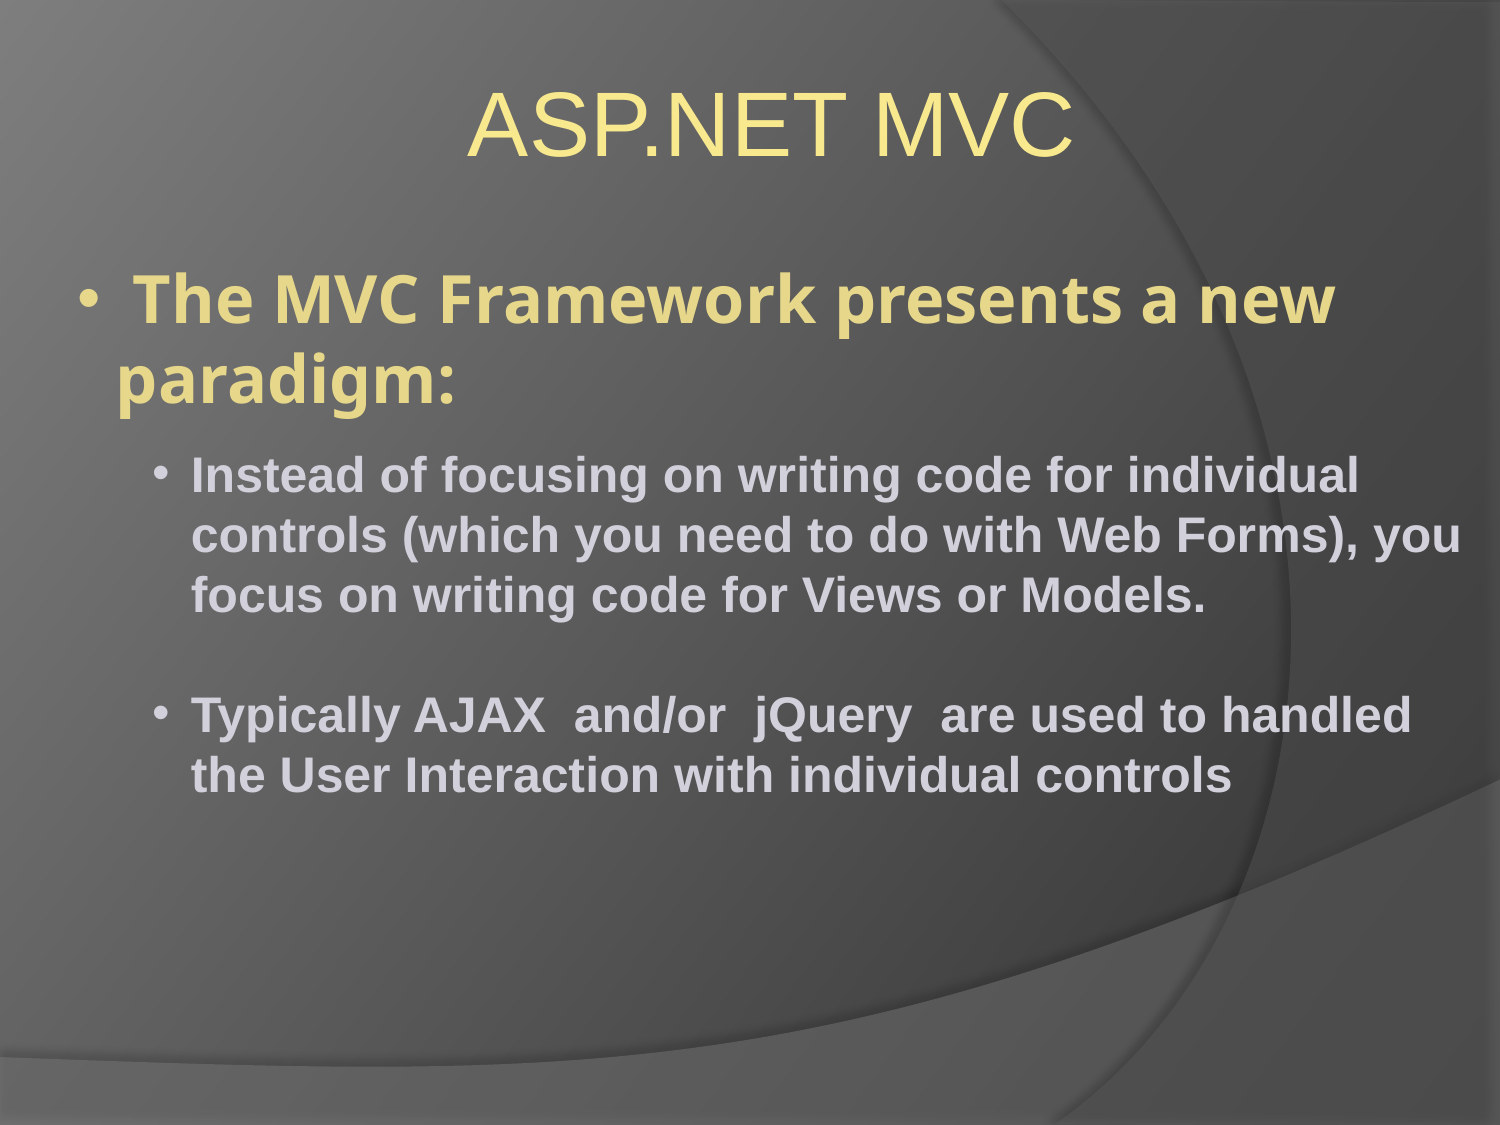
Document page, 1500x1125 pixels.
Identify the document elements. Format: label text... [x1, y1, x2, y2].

subtitle ASP.NET MVC [75, 50, 1463, 175]
text_box The MVC Framework presents a new paradigm: Instead of focusing on writing code for individual controls (which you need to do with Web Forms), you focus on writing code for Views or Models. Typically AJAX and/or jQuery are used to handled the User Interaction with individual controls [62, 249, 1500, 810]
